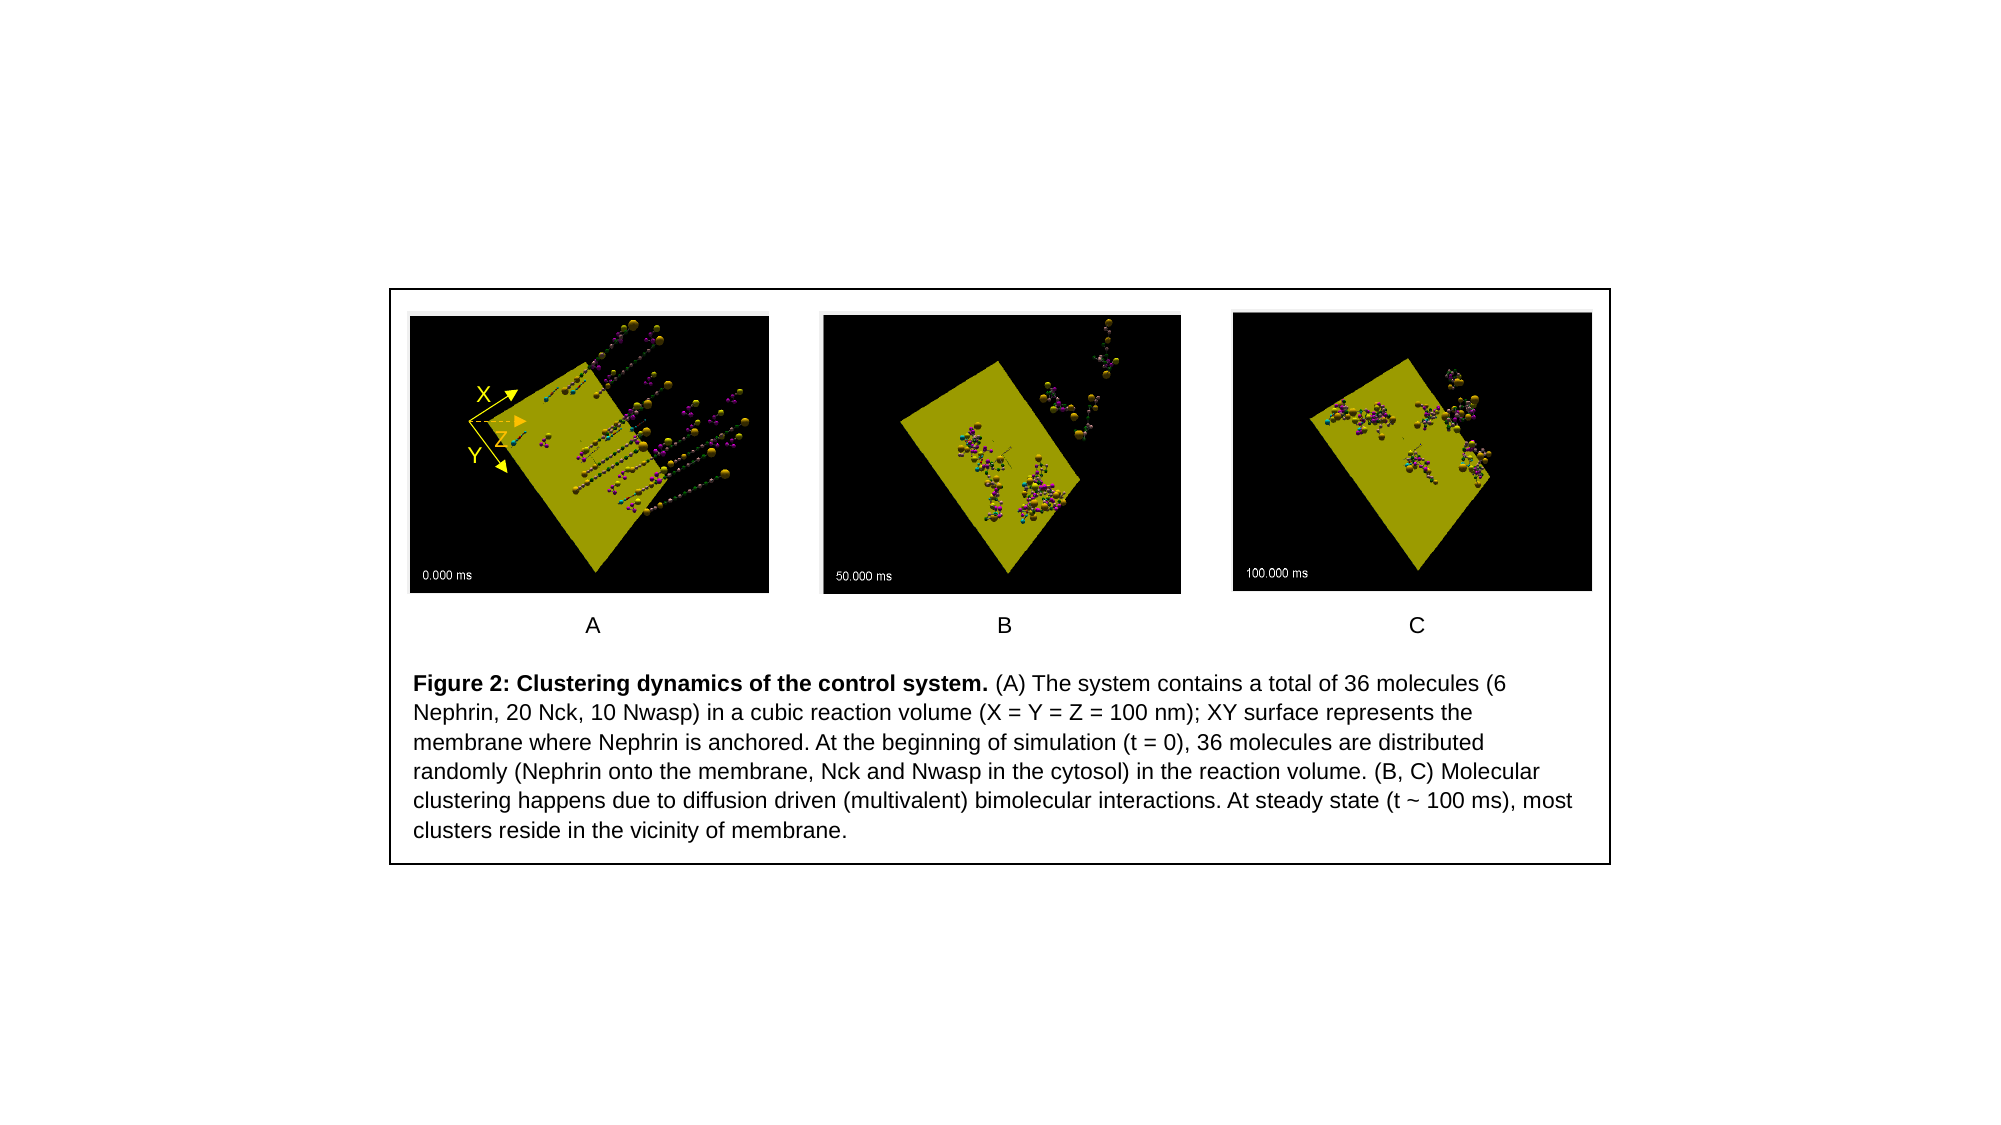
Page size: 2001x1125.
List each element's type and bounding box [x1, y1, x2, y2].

text_box [389, 289, 1610, 864]
